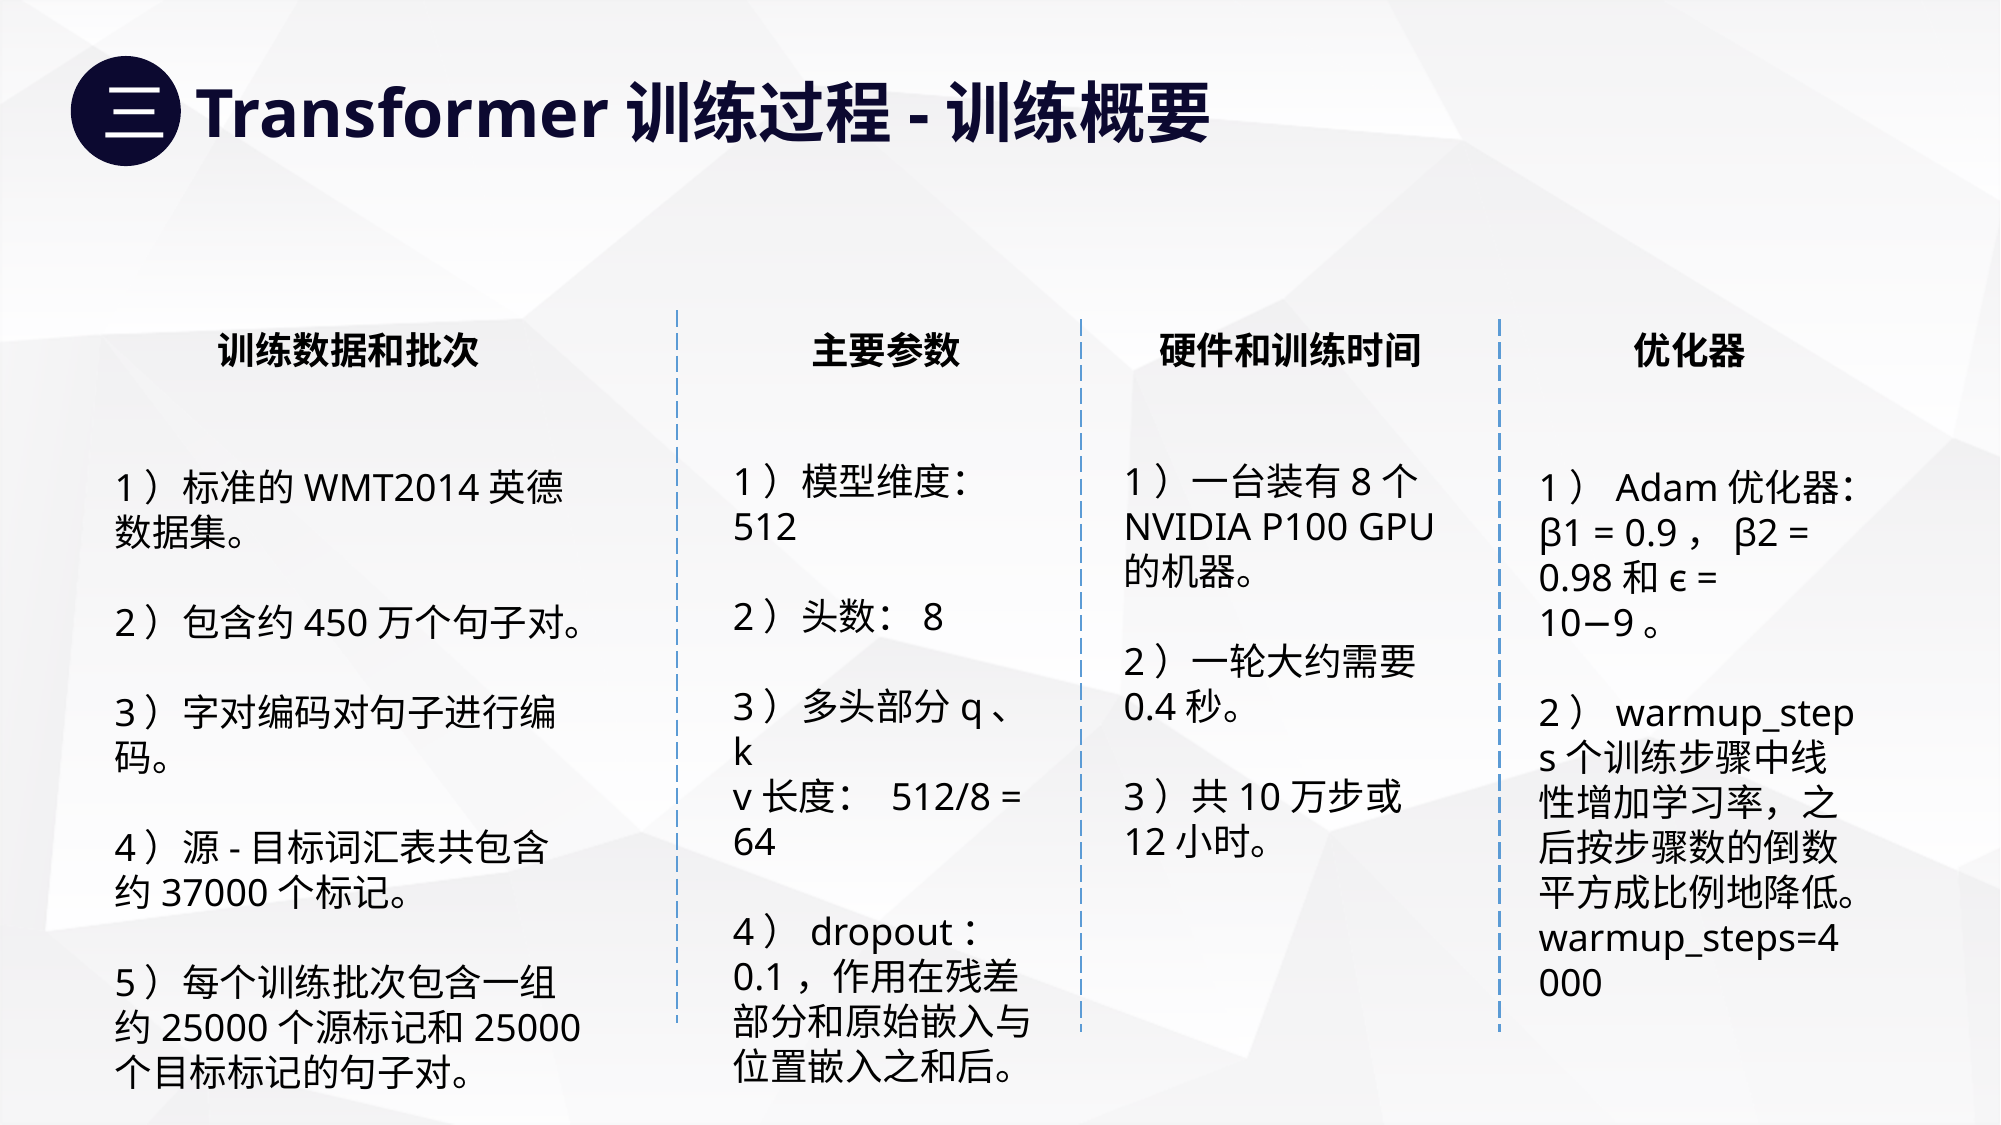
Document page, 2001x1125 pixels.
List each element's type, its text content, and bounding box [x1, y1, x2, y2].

text_box 1）模型维度：512 2）头数：8 3）多头部分q、k v长度： 512/8 = 64 4）dropout：0.1，作用在残差部分和原始嵌入与位置嵌入之和后。 5）标签平滑：ϵls = 0.1。 [718, 450, 1068, 1125]
picture [0, 0, 2001, 1125]
text_box 1）Adam优化器：β1 = 0.9，β2 = 0.98和ϵ = 10−9。 2）warmup_steps个训练步骤中线性增加学习率，之后按步骤数的倒数平方成比例地降低。warmup_steps=4000 [1523, 456, 1873, 905]
text_box 1）标准的WMT2014英德数据集。 2）包含约450万个句子对。 3）字对编码对句子进行编码。 4）源-目标词汇表共包含约37000个标记。 5）每个训练批次包含一组约25000个源标记和25000个目标标记的句子对。 [99, 456, 599, 1125]
text_box 训练数据和批次 [180, 319, 518, 380]
text_box 硬件和训练时间 [1122, 319, 1459, 380]
text_box 1）一台装有8个NVIDIA P100 GPU的机器。 2）一轮大约需要0.4秒。 3）共10万步或12小时。 [1108, 450, 1459, 916]
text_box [70, 56, 1240, 167]
text_box 优化器 [1521, 319, 1859, 380]
text_box 主要参数 [717, 319, 1055, 380]
